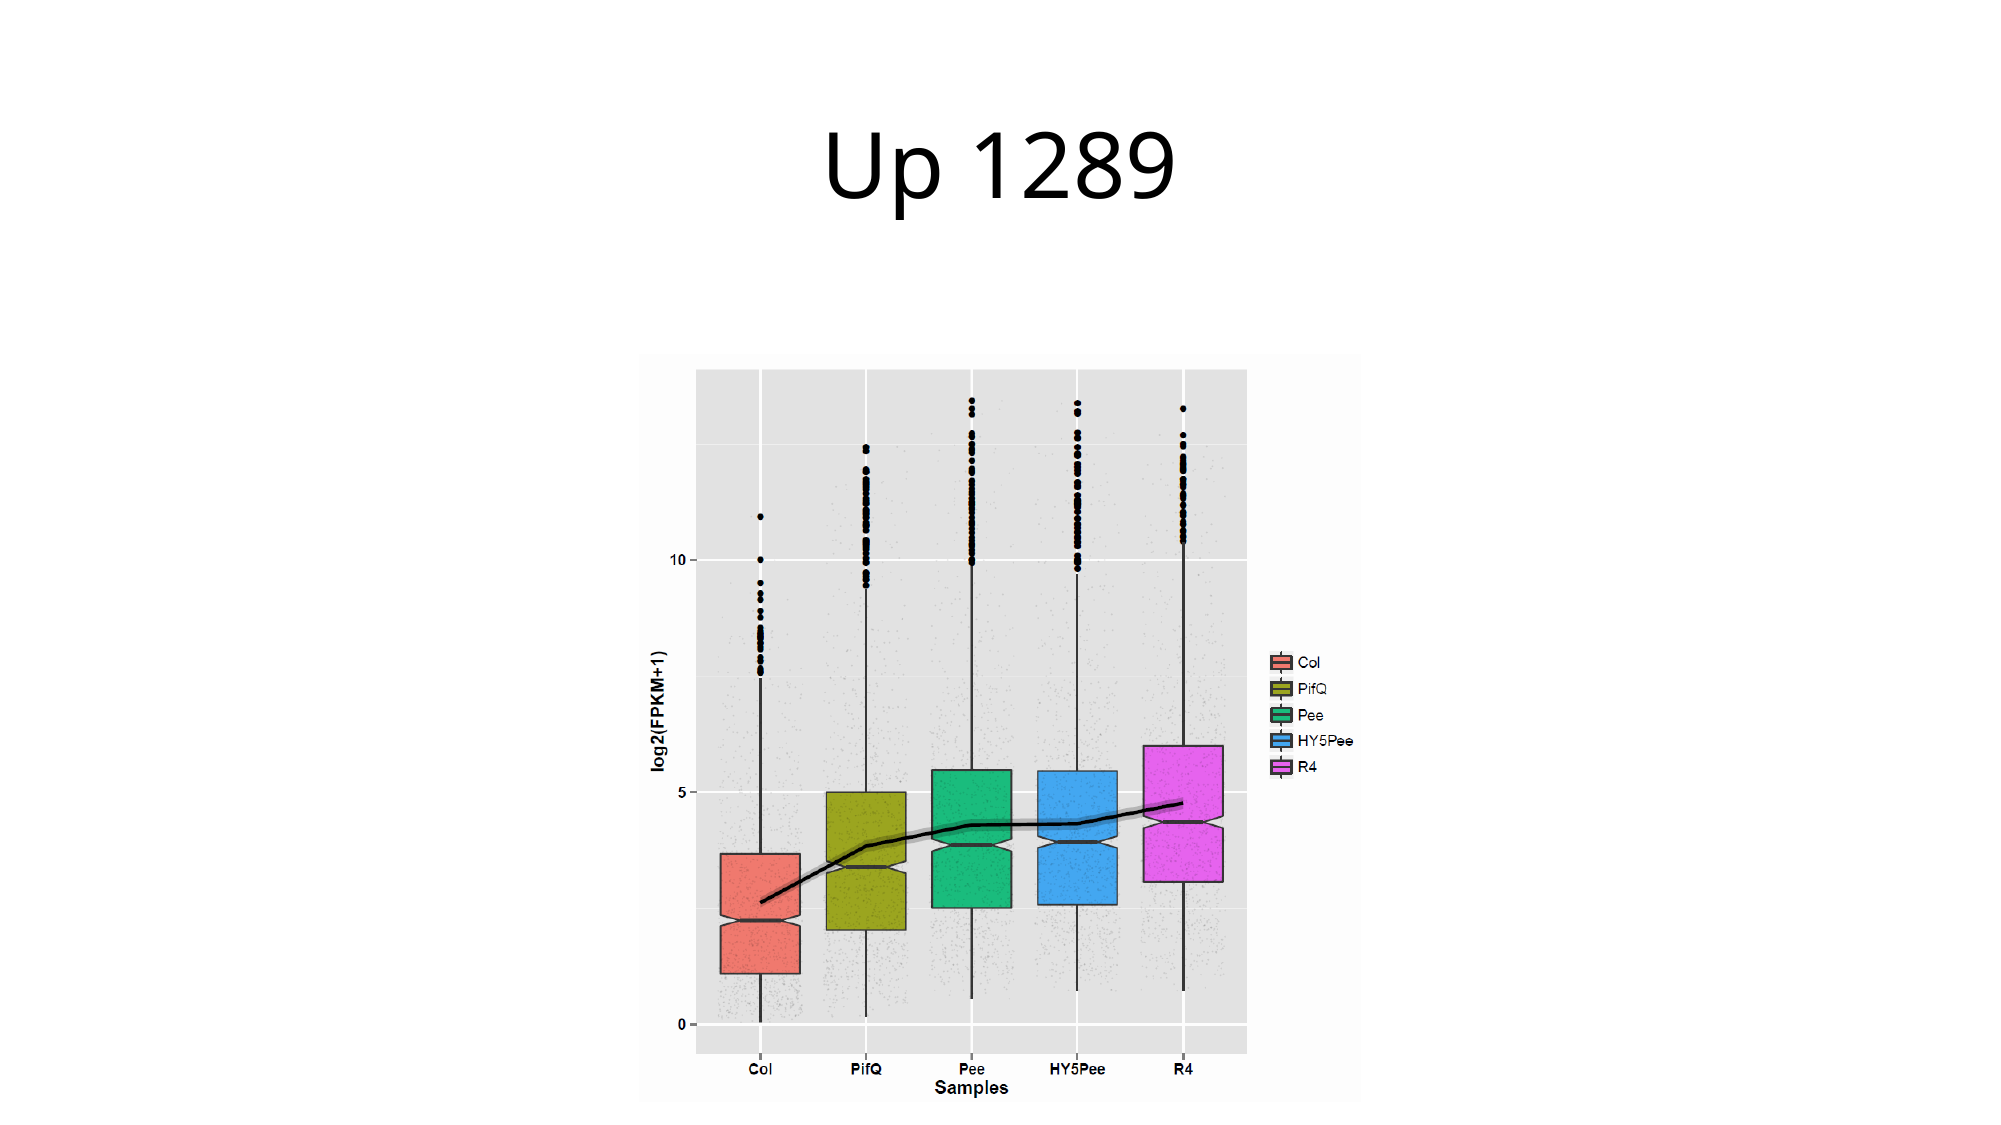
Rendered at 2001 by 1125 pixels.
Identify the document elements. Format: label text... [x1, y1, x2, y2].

title Up 1289 [137, 59, 1863, 278]
picture [639, 354, 1361, 1102]
